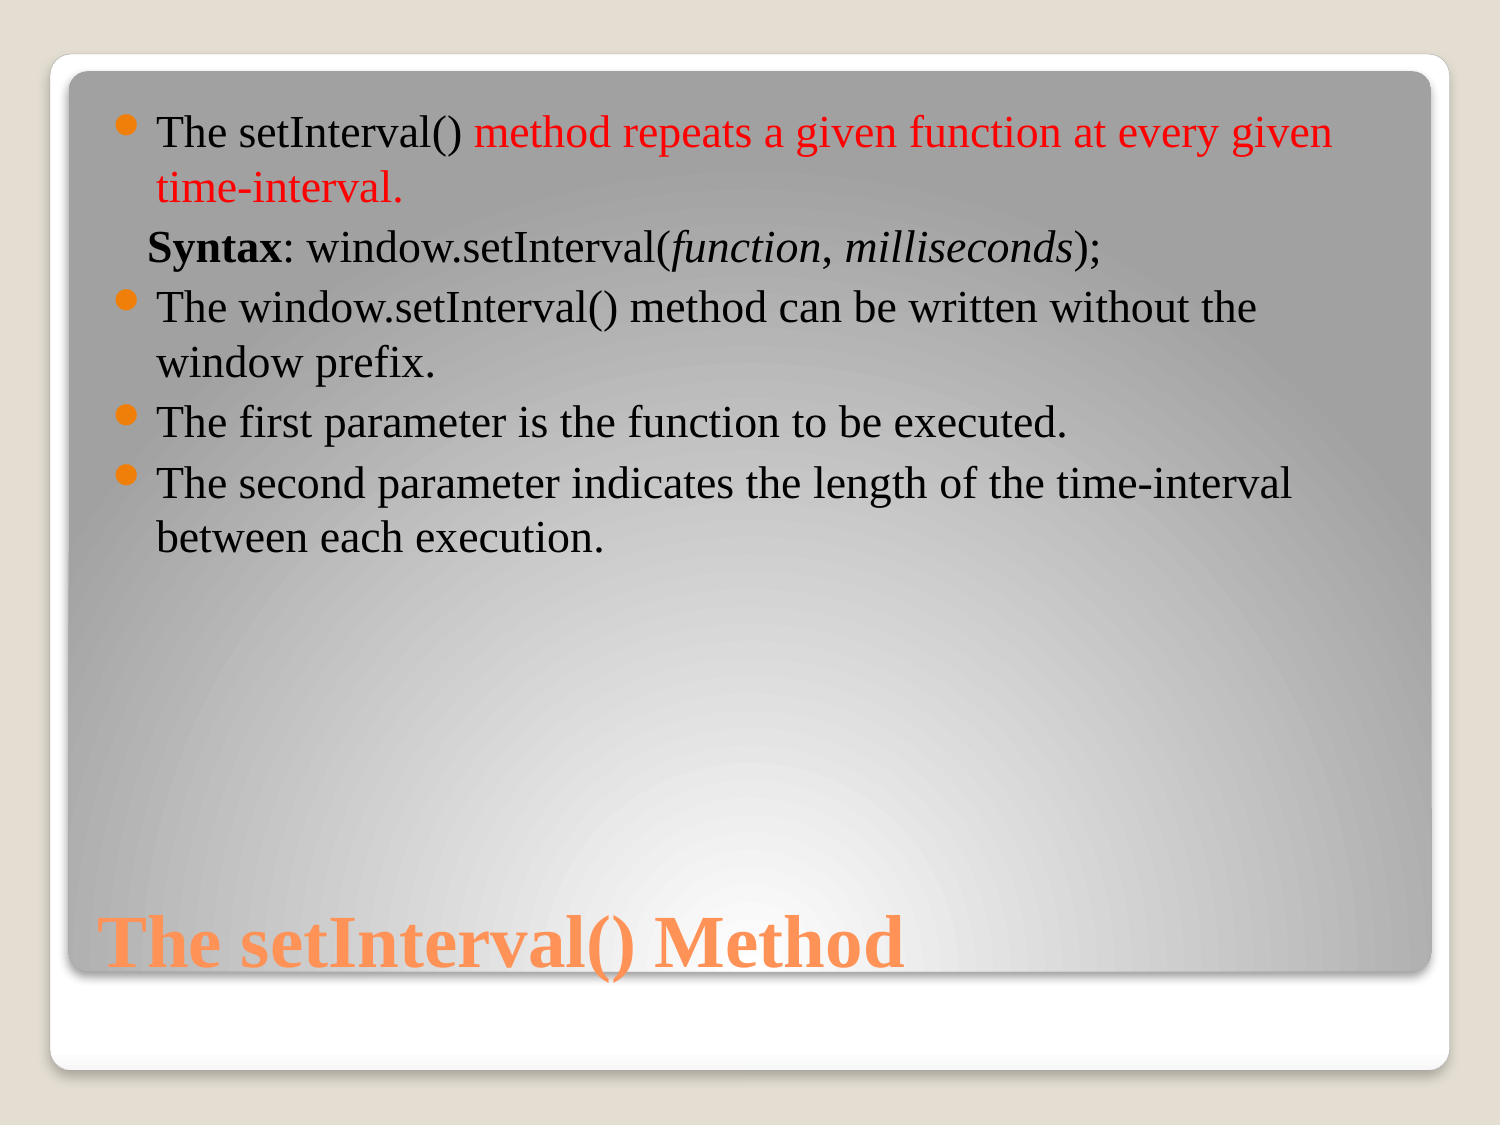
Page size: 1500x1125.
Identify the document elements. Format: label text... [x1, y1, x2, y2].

title The setInterval() Method [82, 817, 1425, 990]
list The setInterval() method repeats a given function at every given time-interval. Syntax: window.setInterval(function, milliseconds); The window.setInterval() method can be written without the window prefix. The first parameter is the function to be executed. The second parameter indicates the length of the time-interval between each execution. [82, 86, 1425, 774]
